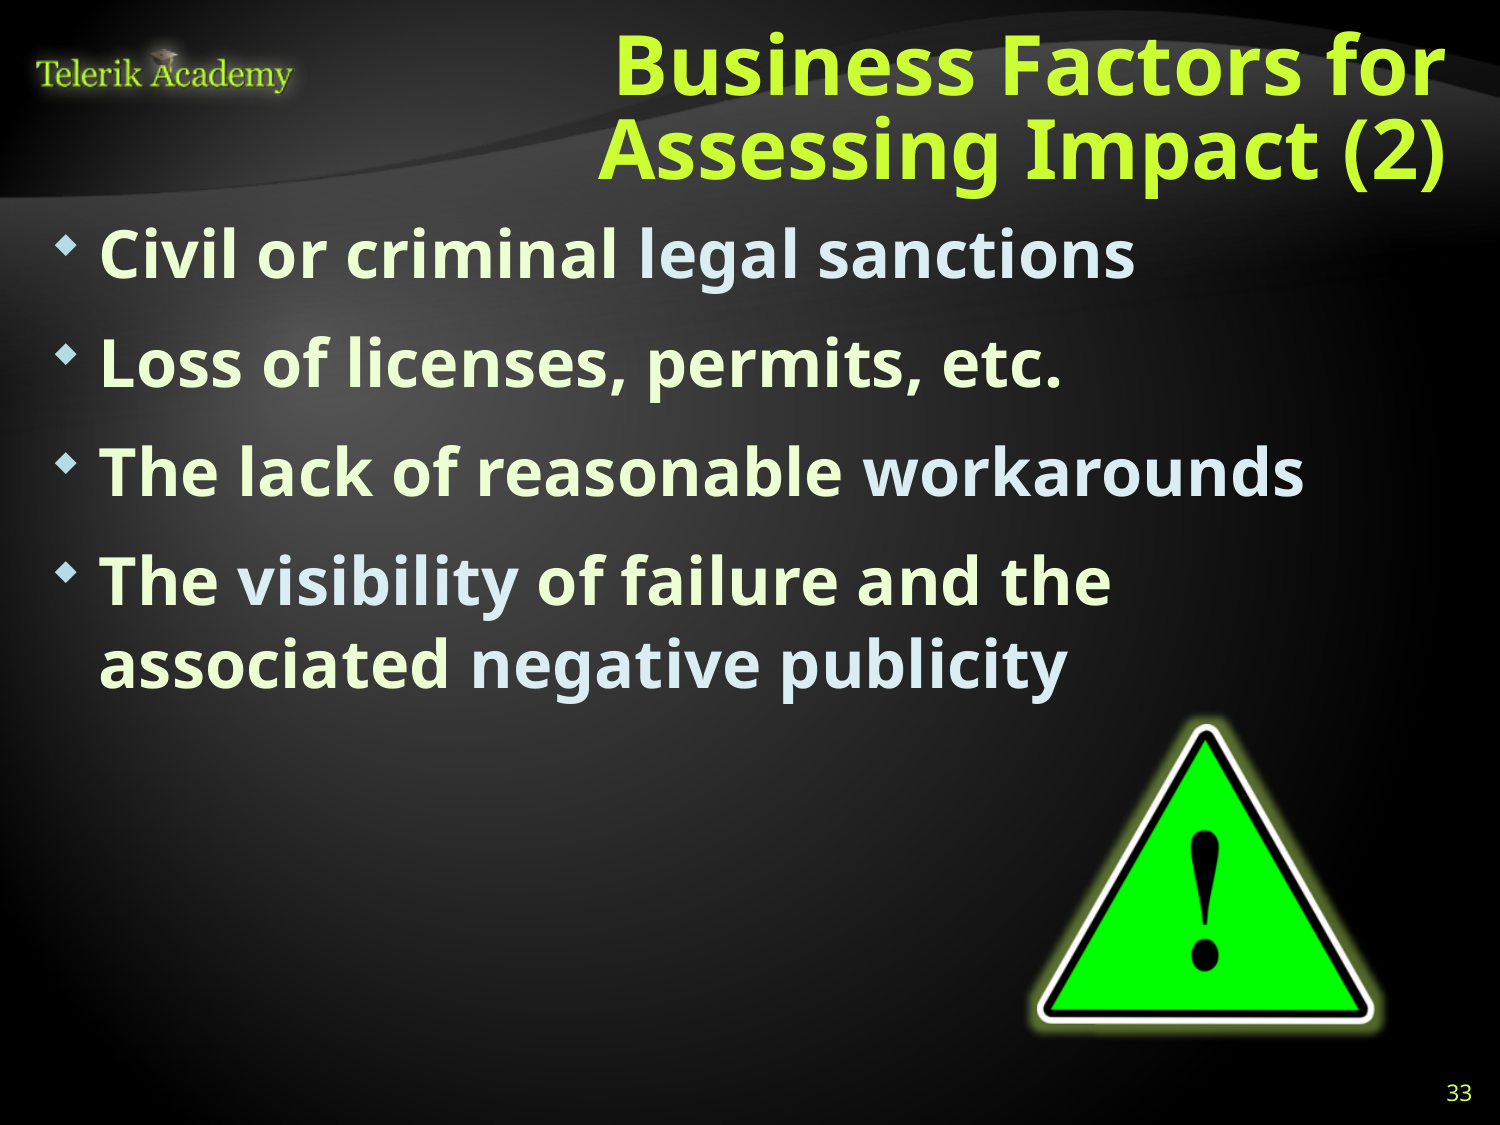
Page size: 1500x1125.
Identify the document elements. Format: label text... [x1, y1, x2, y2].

picture [0, 0, 1500, 1125]
list Civil or criminal legal sanctions Loss of licenses, permits, etc. The lack of reasonable workarounds The visibility of failure and the associated negative publicity [37, 200, 1463, 1075]
title Business Factors for Assessing Impact (2) [300, 37, 1463, 188]
slide_number 33 [1412, 1074, 1488, 1113]
